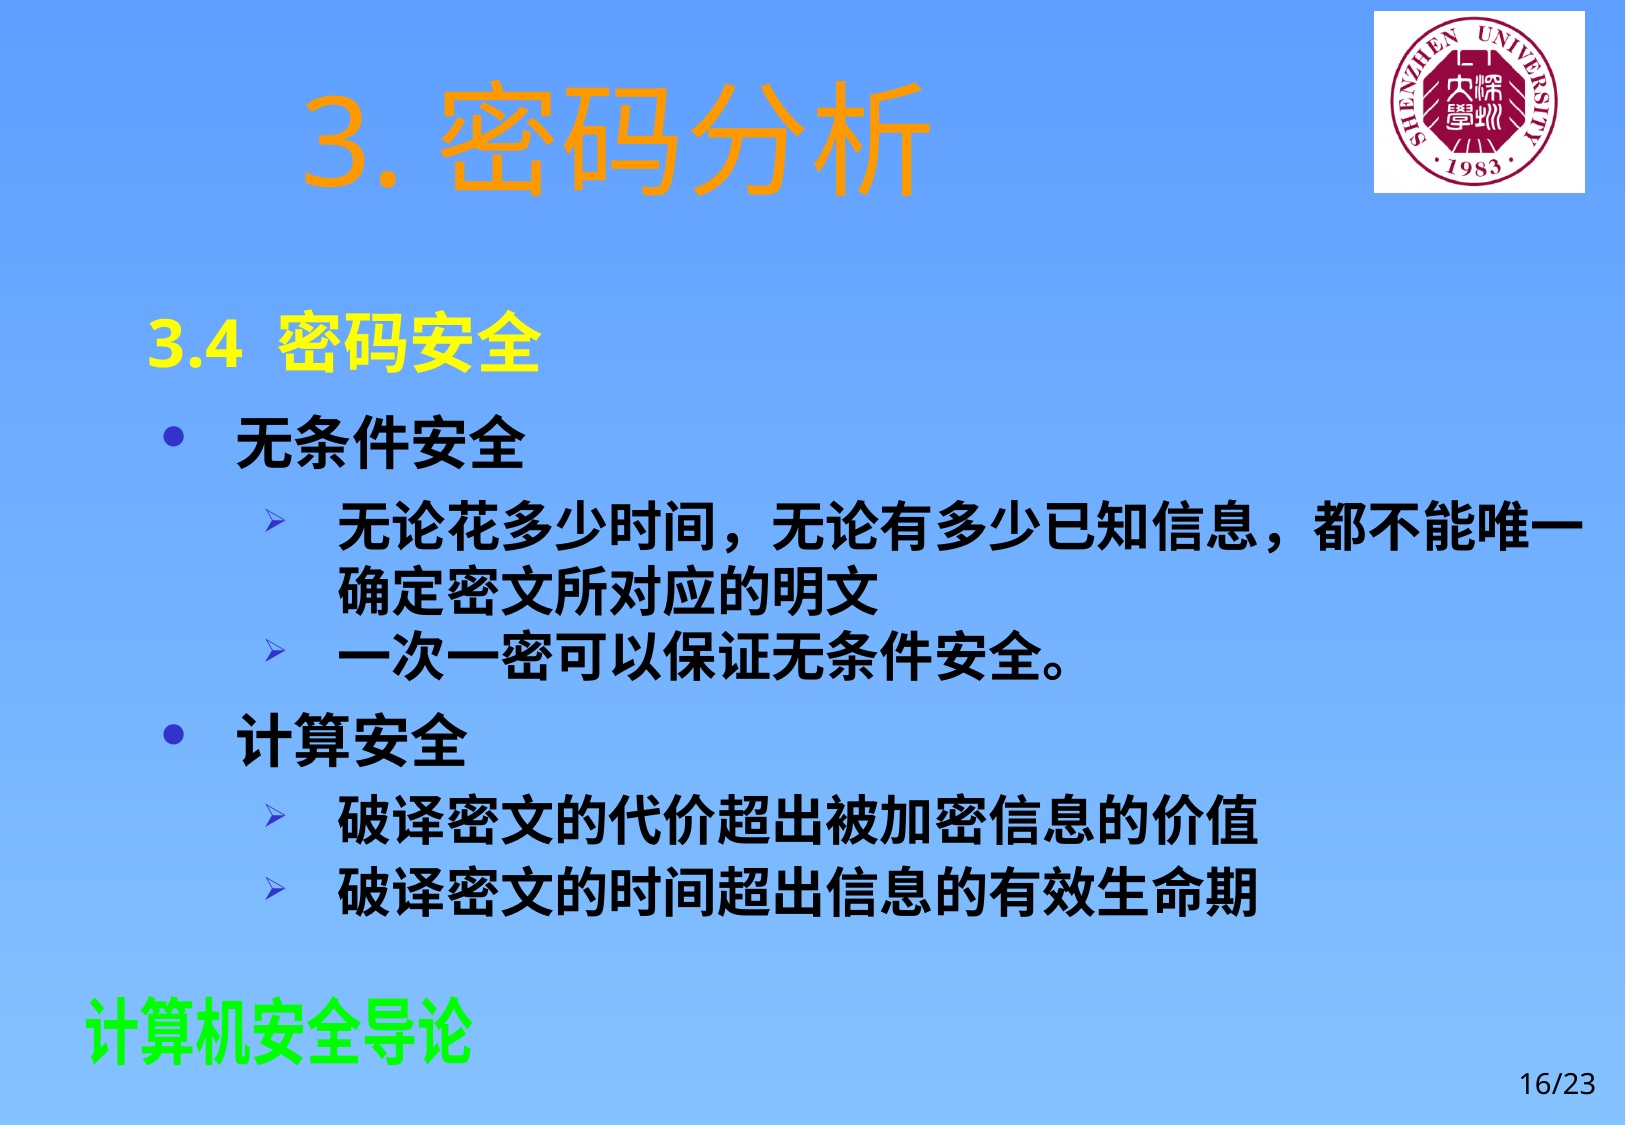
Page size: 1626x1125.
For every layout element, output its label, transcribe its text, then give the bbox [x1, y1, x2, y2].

title 3.密码分析 [285, 93, 1304, 219]
text_box 无条件安全 无论花多少时间，无论有多少已知信息，都不能唯一确定密文所对应的明文 一次一密可以保证无条件安全。 计算安全 破译密文的代价超出被加密信息的价值 破译密文的时间超出信息的有效生命期 [160, 398, 1592, 1012]
slide_number 16/23 [1438, 1062, 1612, 1113]
list 3.4 密码安全 [132, 292, 1574, 398]
picture [1374, 11, 1585, 193]
